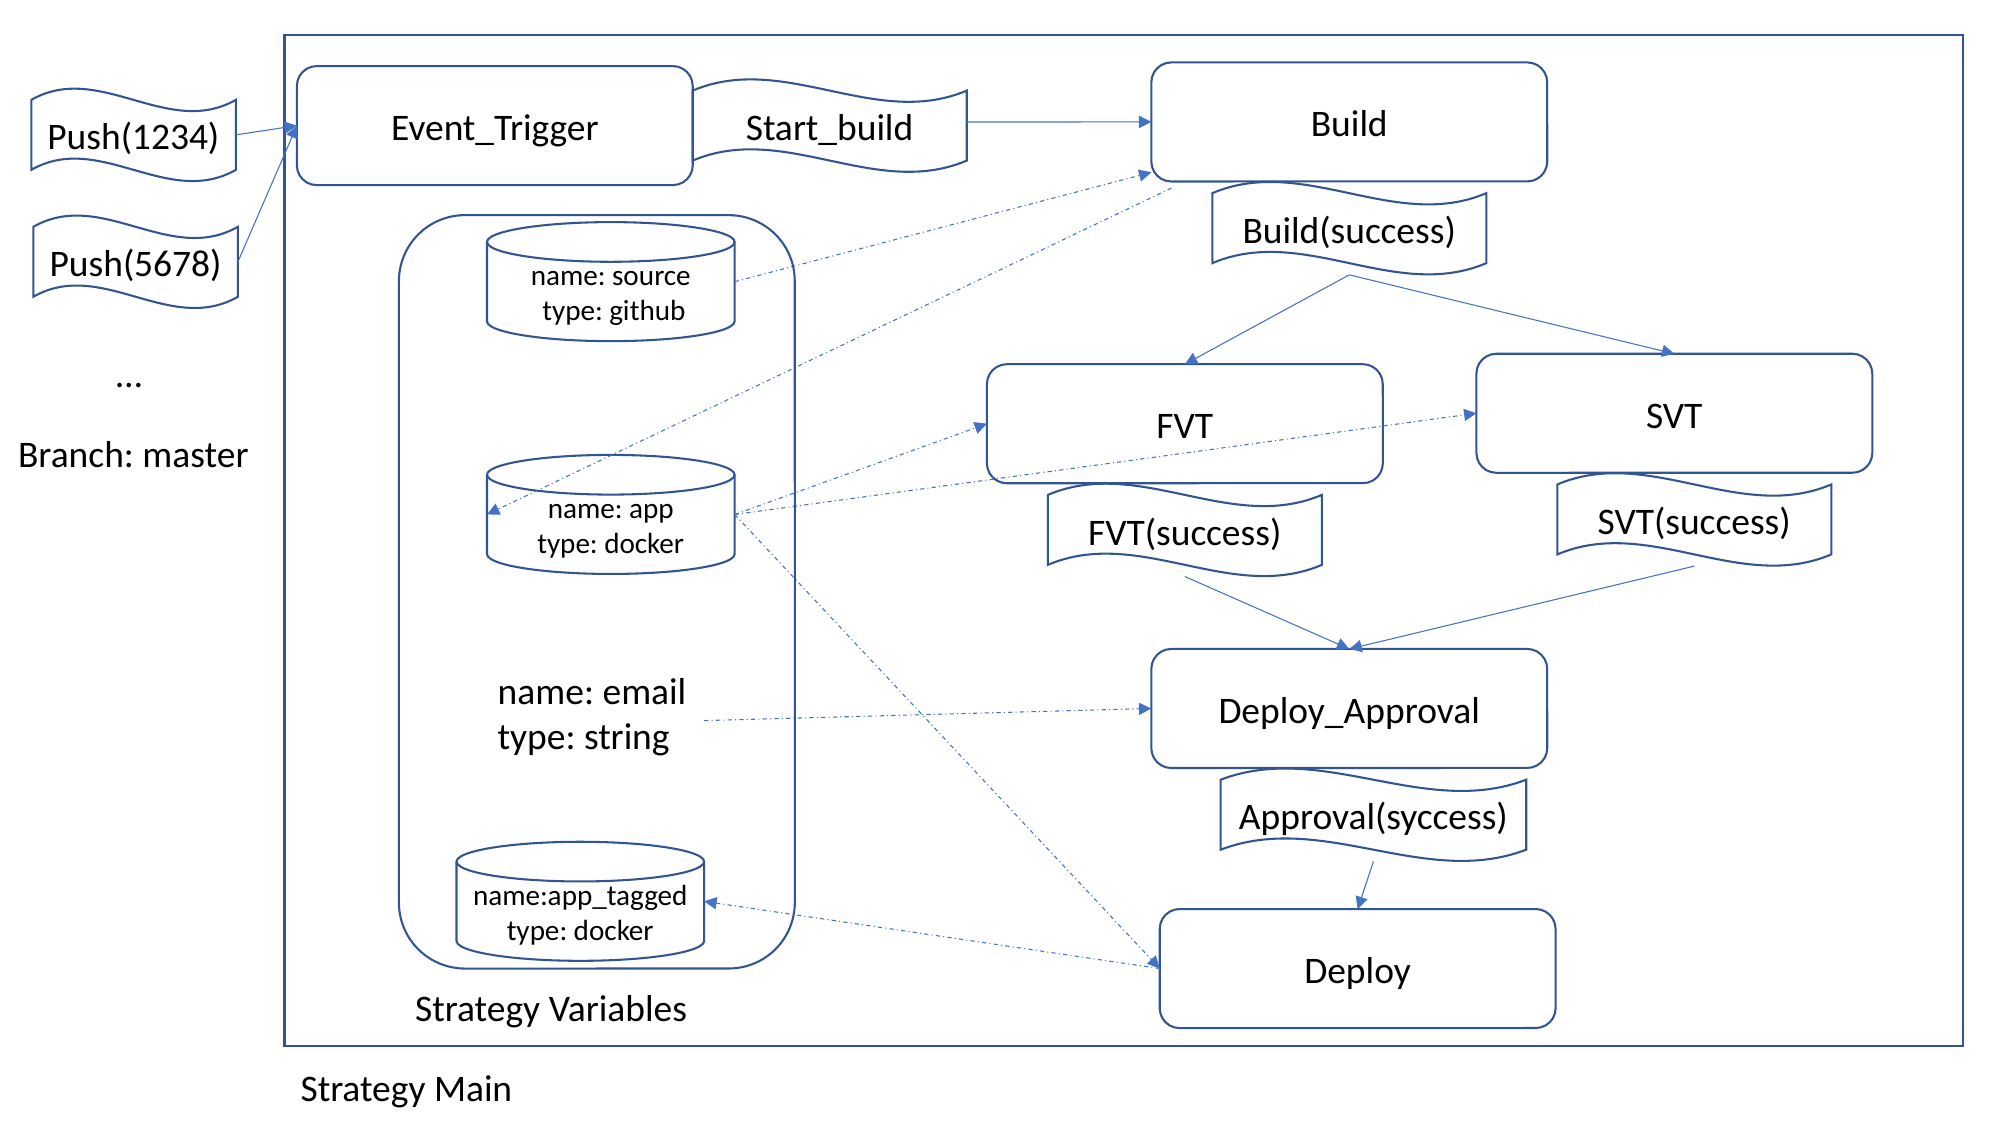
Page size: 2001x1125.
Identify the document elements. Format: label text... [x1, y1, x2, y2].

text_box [704, 901, 1160, 969]
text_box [704, 708, 1152, 721]
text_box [734, 514, 1160, 901]
text_box Strategy Variables [400, 976, 703, 1037]
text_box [734, 172, 1152, 188]
text_box [283, 34, 1964, 1047]
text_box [1184, 263, 1350, 365]
text_box [397, 214, 738, 970]
text_box Push(5678) [32, 214, 239, 309]
text_box Strategy Main [285, 1056, 528, 1117]
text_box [1357, 849, 1374, 910]
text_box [1349, 263, 1675, 354]
text_box Push(1234) [30, 87, 237, 183]
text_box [734, 413, 1477, 515]
text_box Branch: master [3, 422, 264, 483]
text_box … [101, 342, 158, 402]
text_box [1184, 564, 1349, 649]
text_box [237, 125, 297, 262]
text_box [610, 188, 1172, 455]
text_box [1349, 554, 1695, 650]
